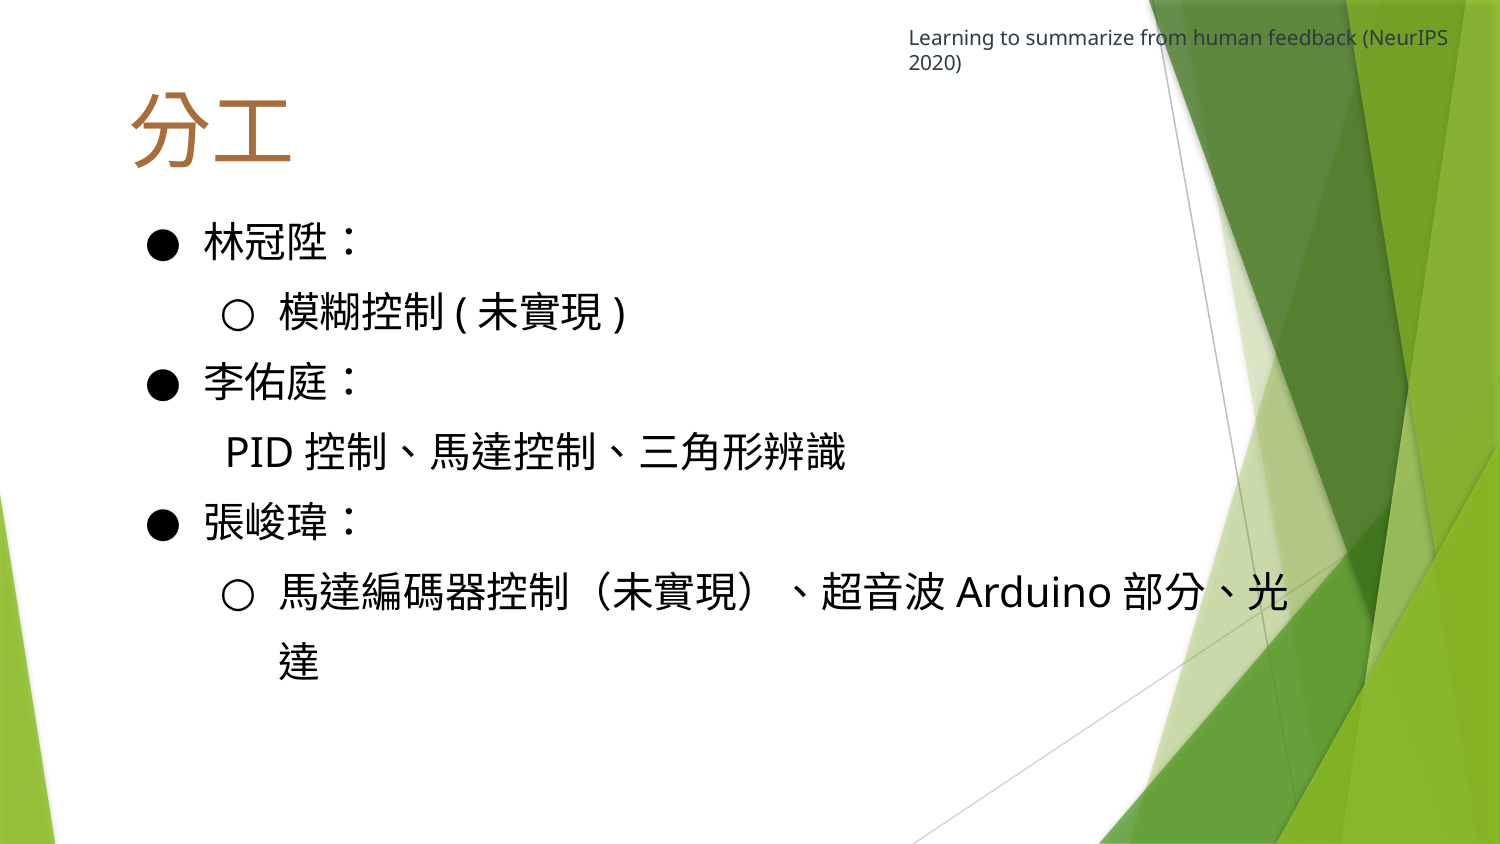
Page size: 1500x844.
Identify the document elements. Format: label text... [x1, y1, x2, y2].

text_box Learning to summarize from human feedback (NeurIPS 2020) [893, 9, 1497, 90]
text_box 林冠陞： 模糊控制(未實現) 李佑庭： PID控制、馬達控制、三角形辨識 張峻瑋： 馬達編碼器控制（未實現）、超音波Arduino部分、光達 [128, 195, 1319, 756]
text_box 分工 [128, 68, 1230, 179]
